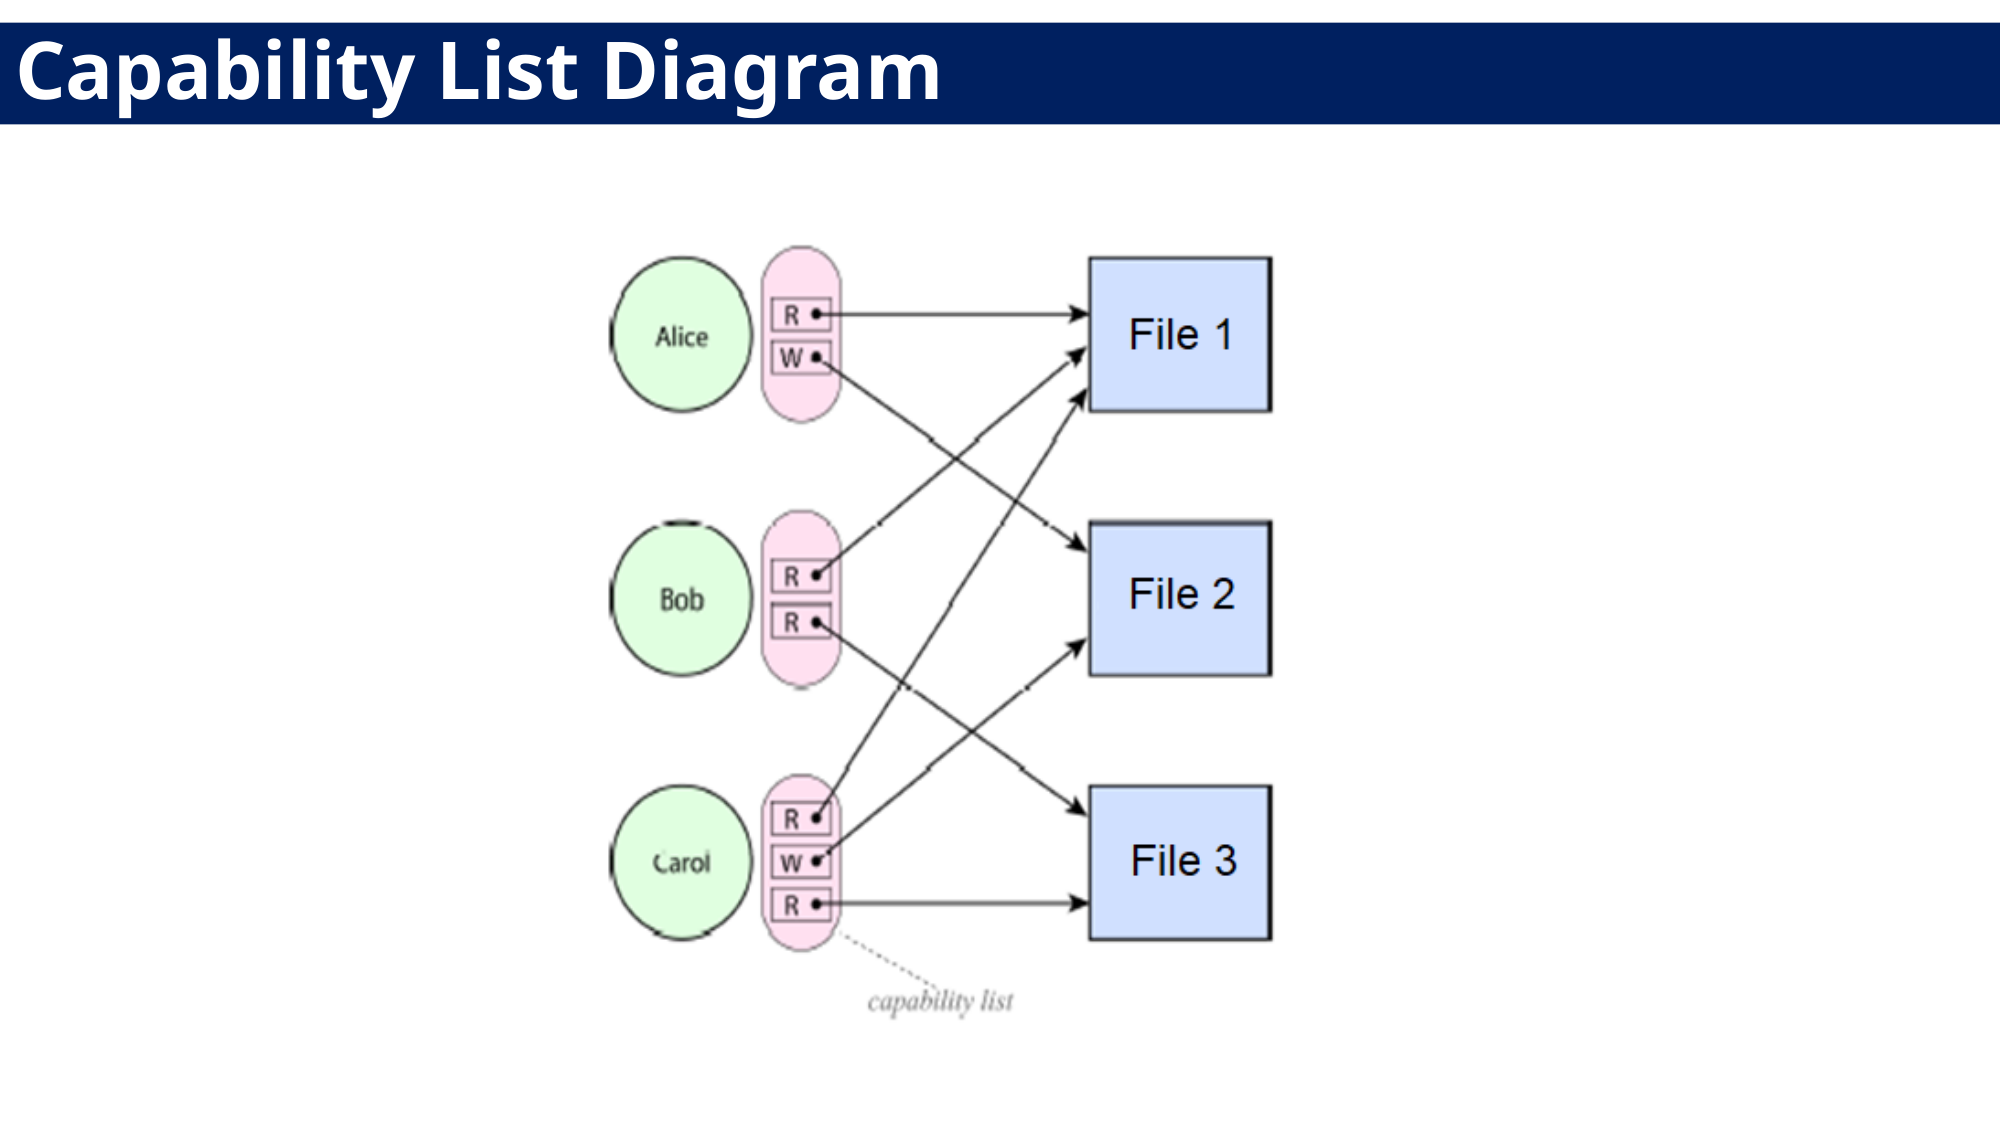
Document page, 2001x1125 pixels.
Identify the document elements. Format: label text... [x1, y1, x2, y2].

picture [576, 209, 1317, 1035]
text_box Capability List Diagram [0, 22, 2000, 125]
